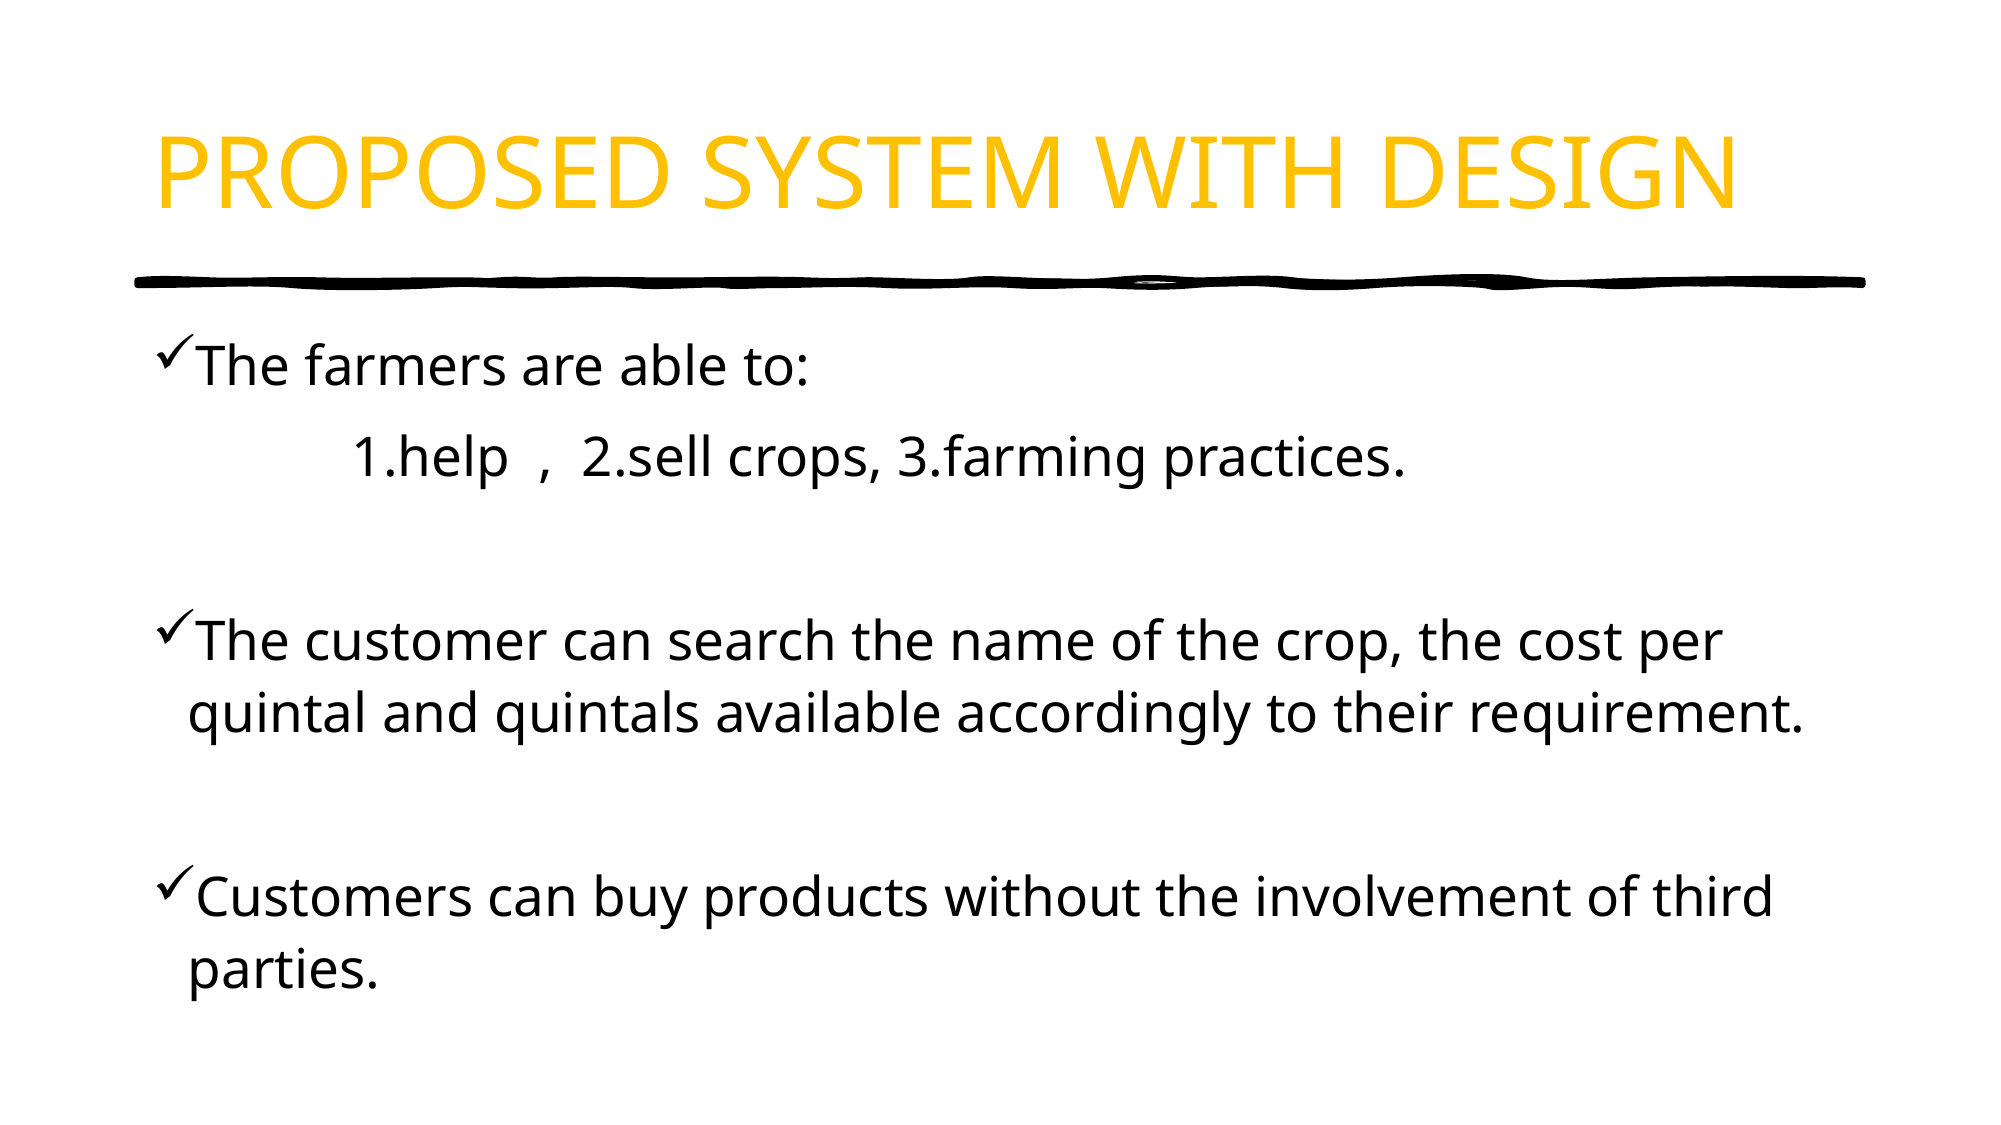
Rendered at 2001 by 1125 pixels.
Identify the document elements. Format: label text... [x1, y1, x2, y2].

title PROPOSED SYSTEM WITH DESIGN [137, 59, 1863, 278]
list The farmers are able to: 1.help , 2.sell crops, 3.farming practices. The customer can search the name of the crop, the cost per quintal and quintals available accordingly to their requirement. Customers can buy products without the involvement of third parties. [137, 316, 1863, 1014]
